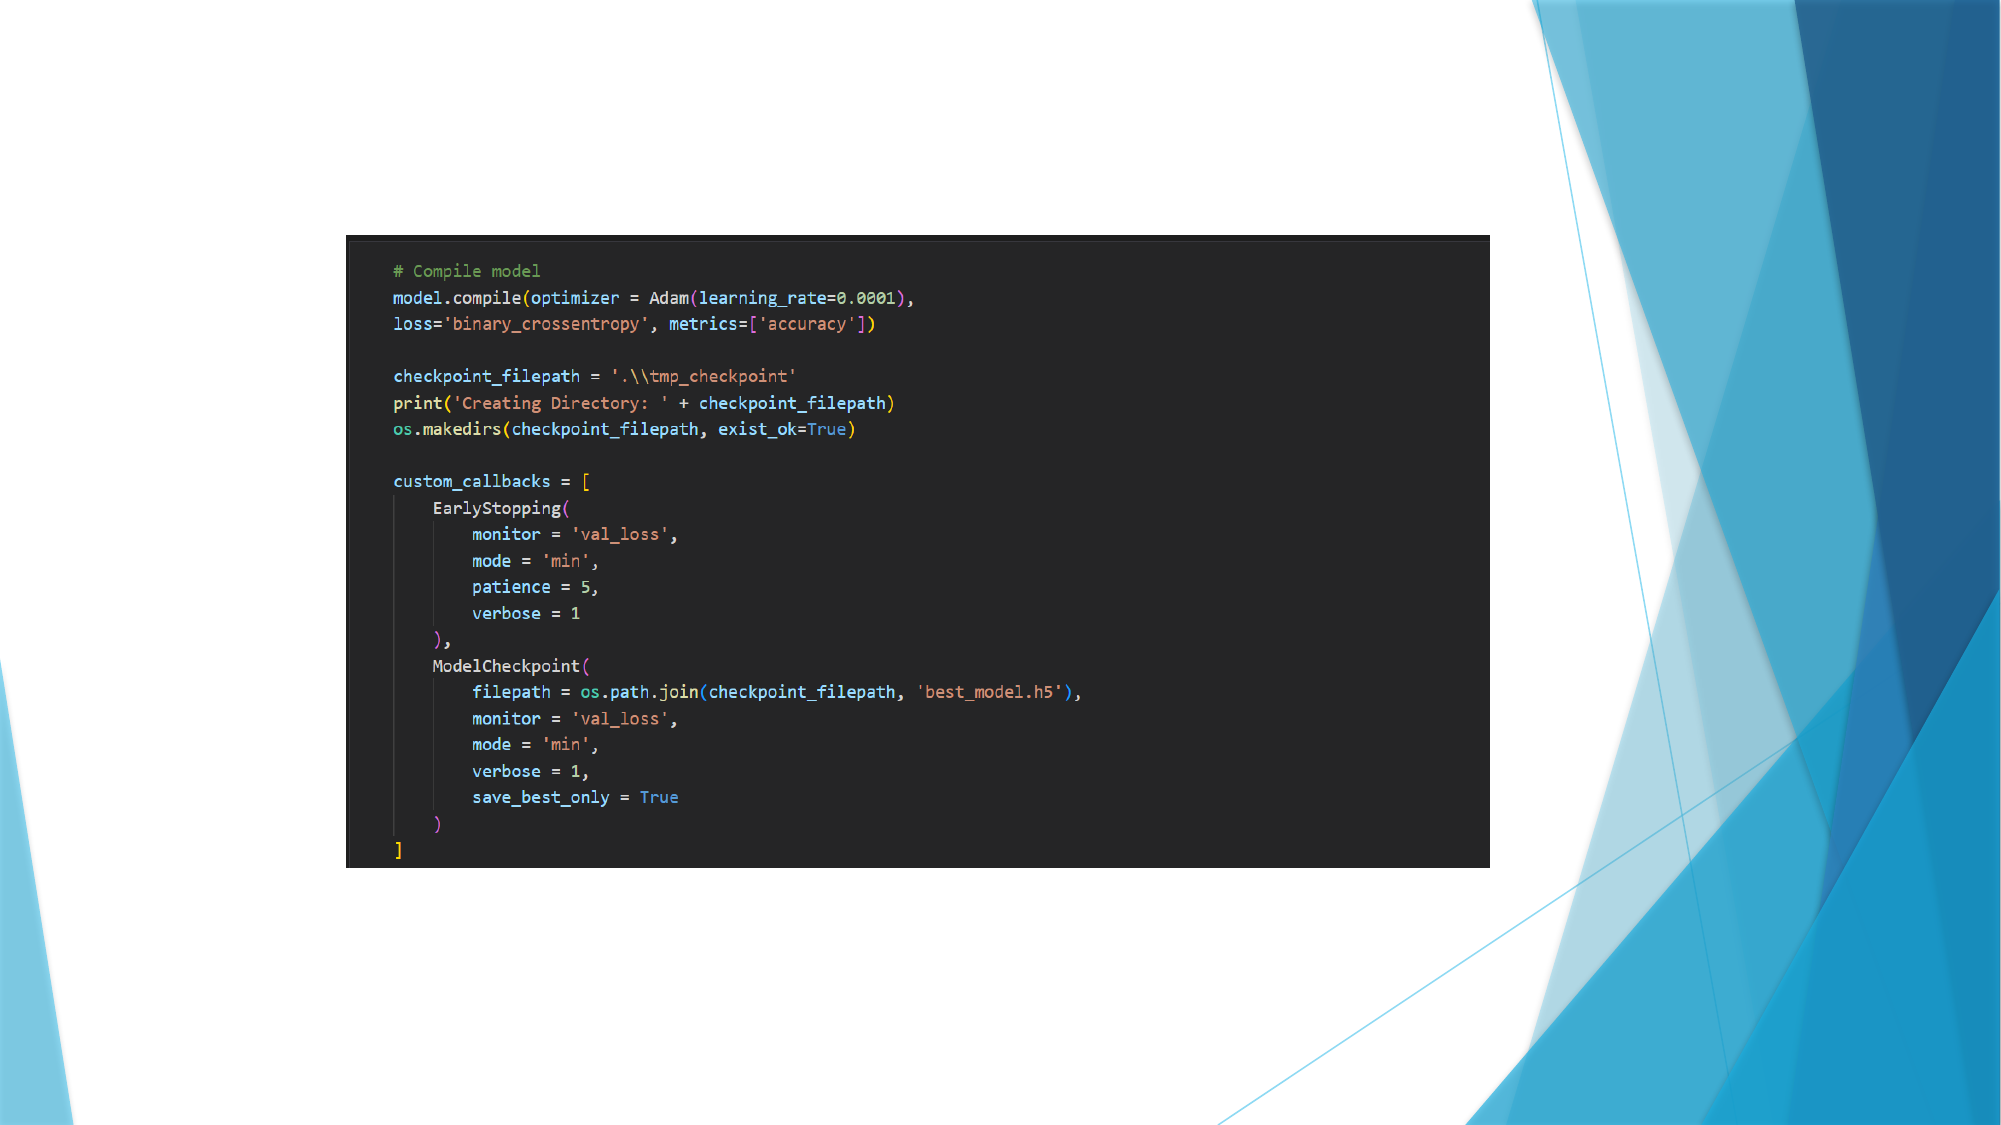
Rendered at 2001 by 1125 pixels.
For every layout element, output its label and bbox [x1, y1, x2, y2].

picture [345, 234, 1490, 868]
